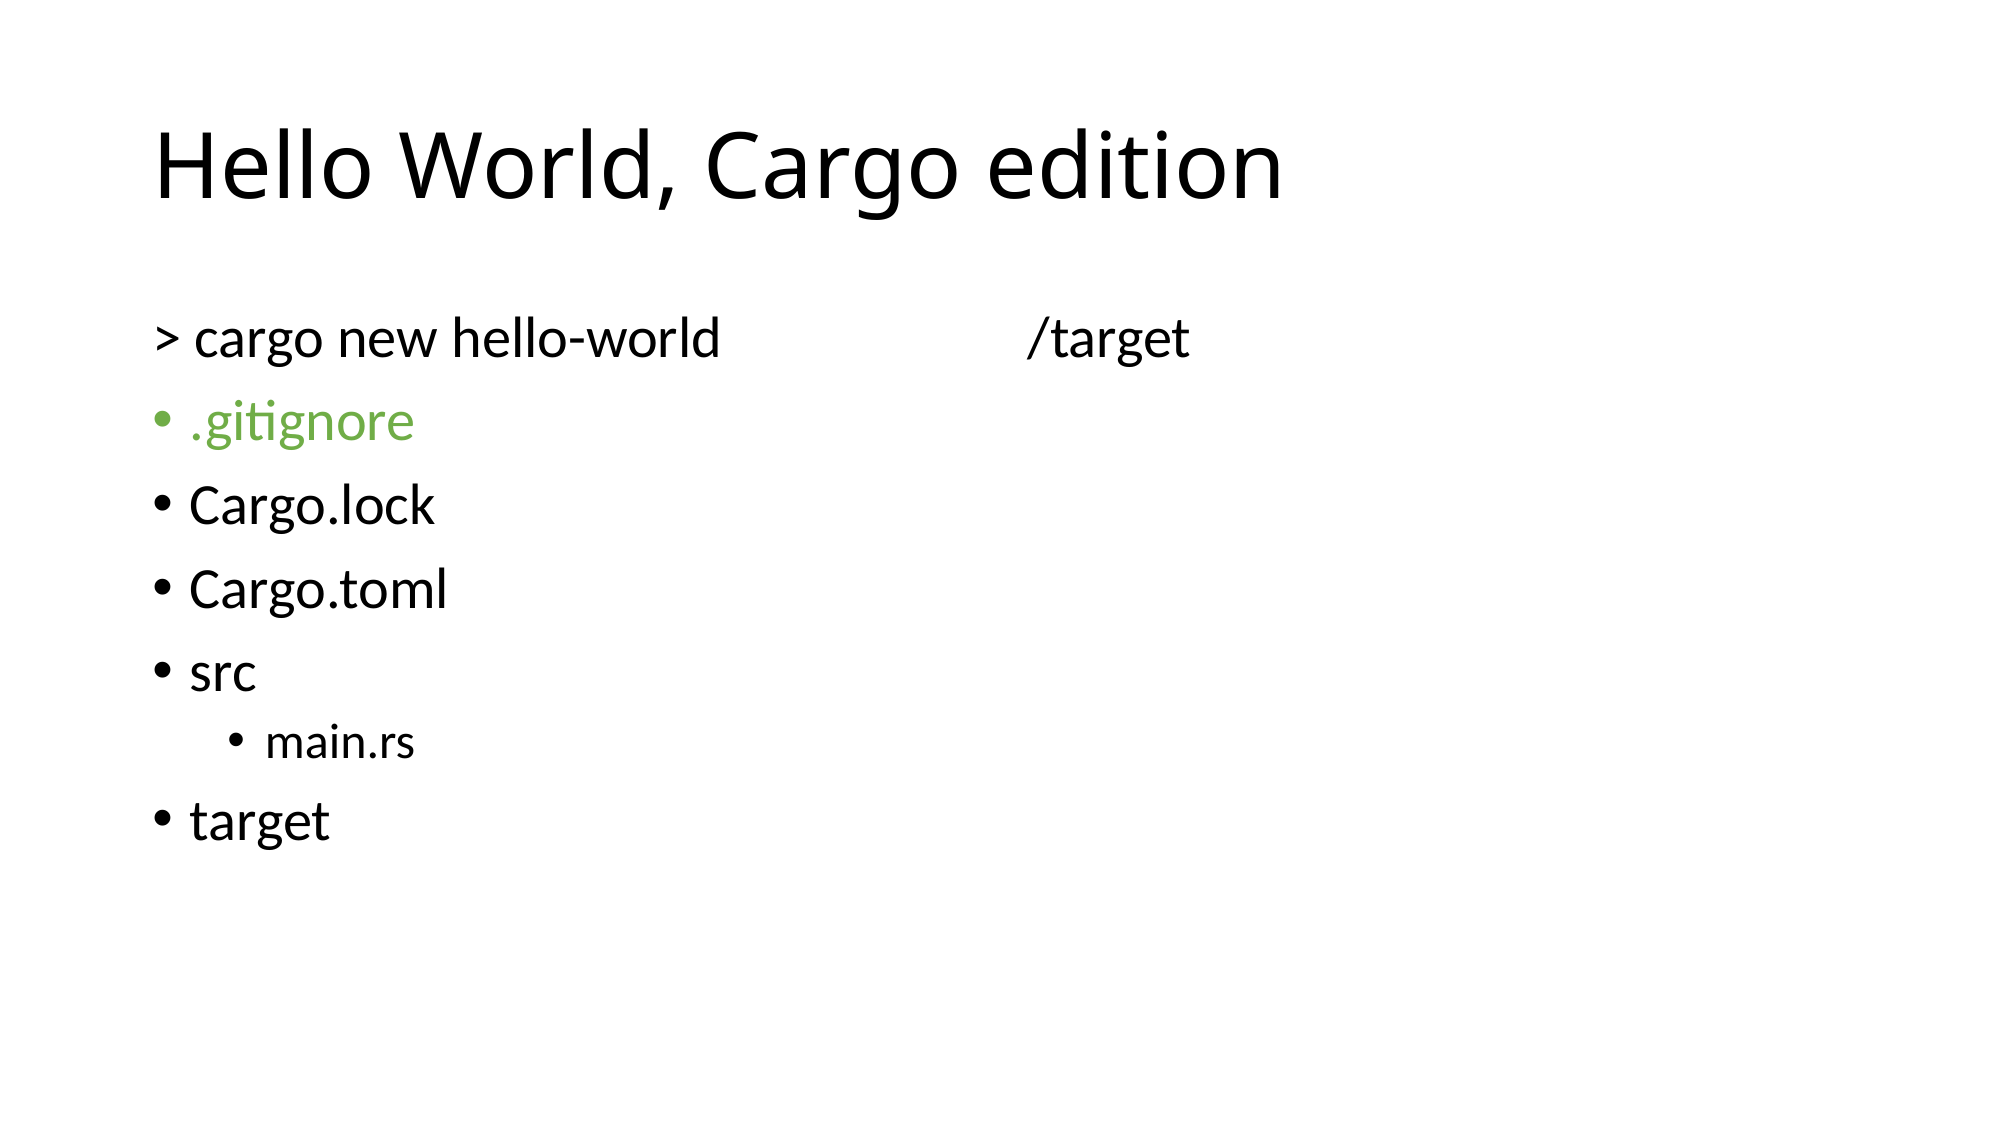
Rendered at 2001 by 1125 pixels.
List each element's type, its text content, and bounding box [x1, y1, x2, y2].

title Hello World, Cargo edition [137, 59, 1863, 278]
list /target [1012, 299, 1863, 1014]
list > cargo new hello-world .gitignore Cargo.lock Cargo.toml src main.rs target [137, 299, 988, 1014]
